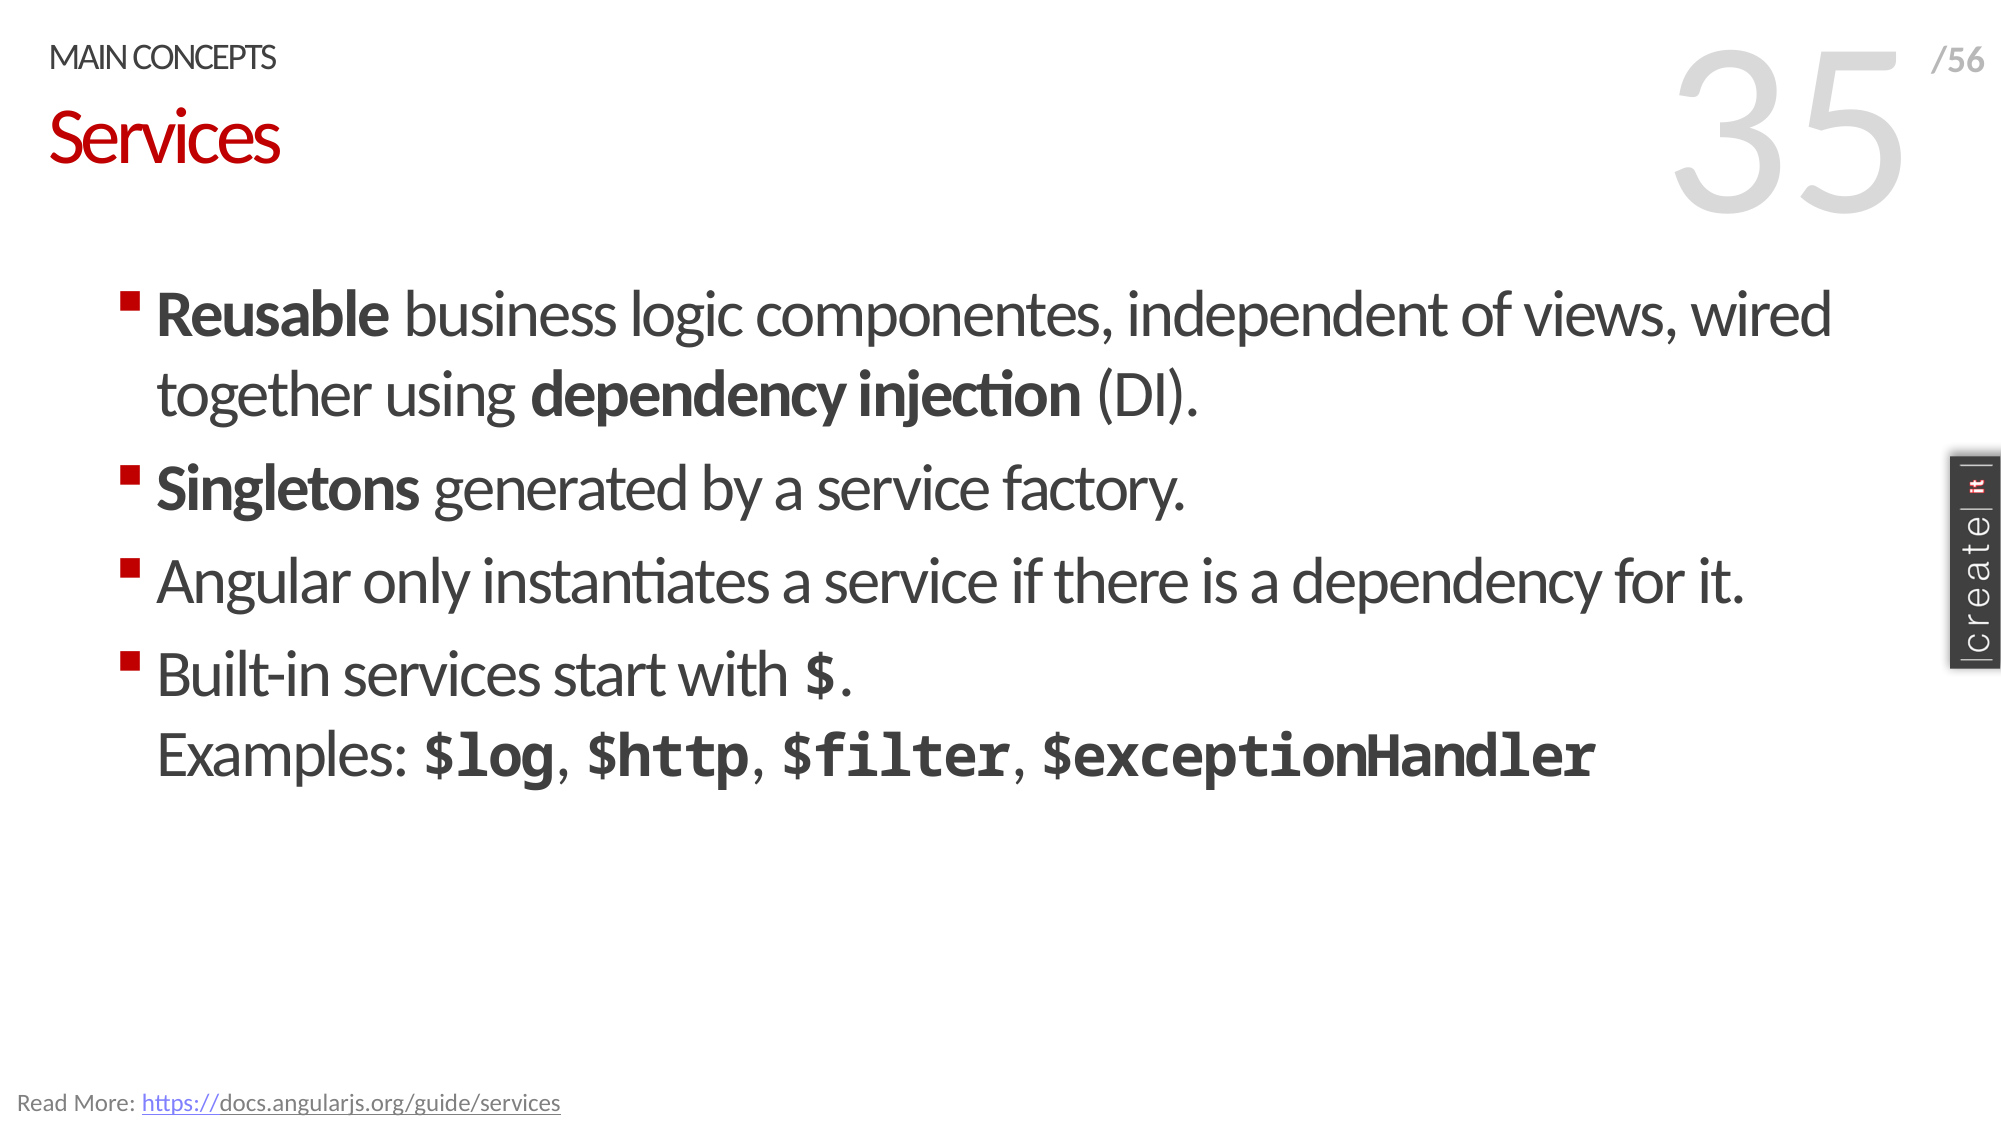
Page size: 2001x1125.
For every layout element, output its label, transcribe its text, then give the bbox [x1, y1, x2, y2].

footer /56 [1850, 27, 2000, 88]
list Reusable business logic componentes, independent of views, wired together using dependency injection (DI). Singletons generated by a service factory. Angular only instantiates a service if there is a dependency for it. Built-in services start with $. Examples: $log, $http, $filter, $exceptionHandler [99, 262, 1900, 1050]
slide_number 35 [1200, 0, 1917, 338]
list Main concepts [33, 24, 1834, 88]
title Services [33, 88, 1834, 188]
picture [1960, 465, 1993, 661]
text_box Read More: https://docs.angularjs.org/guide/services [2, 1079, 583, 1125]
